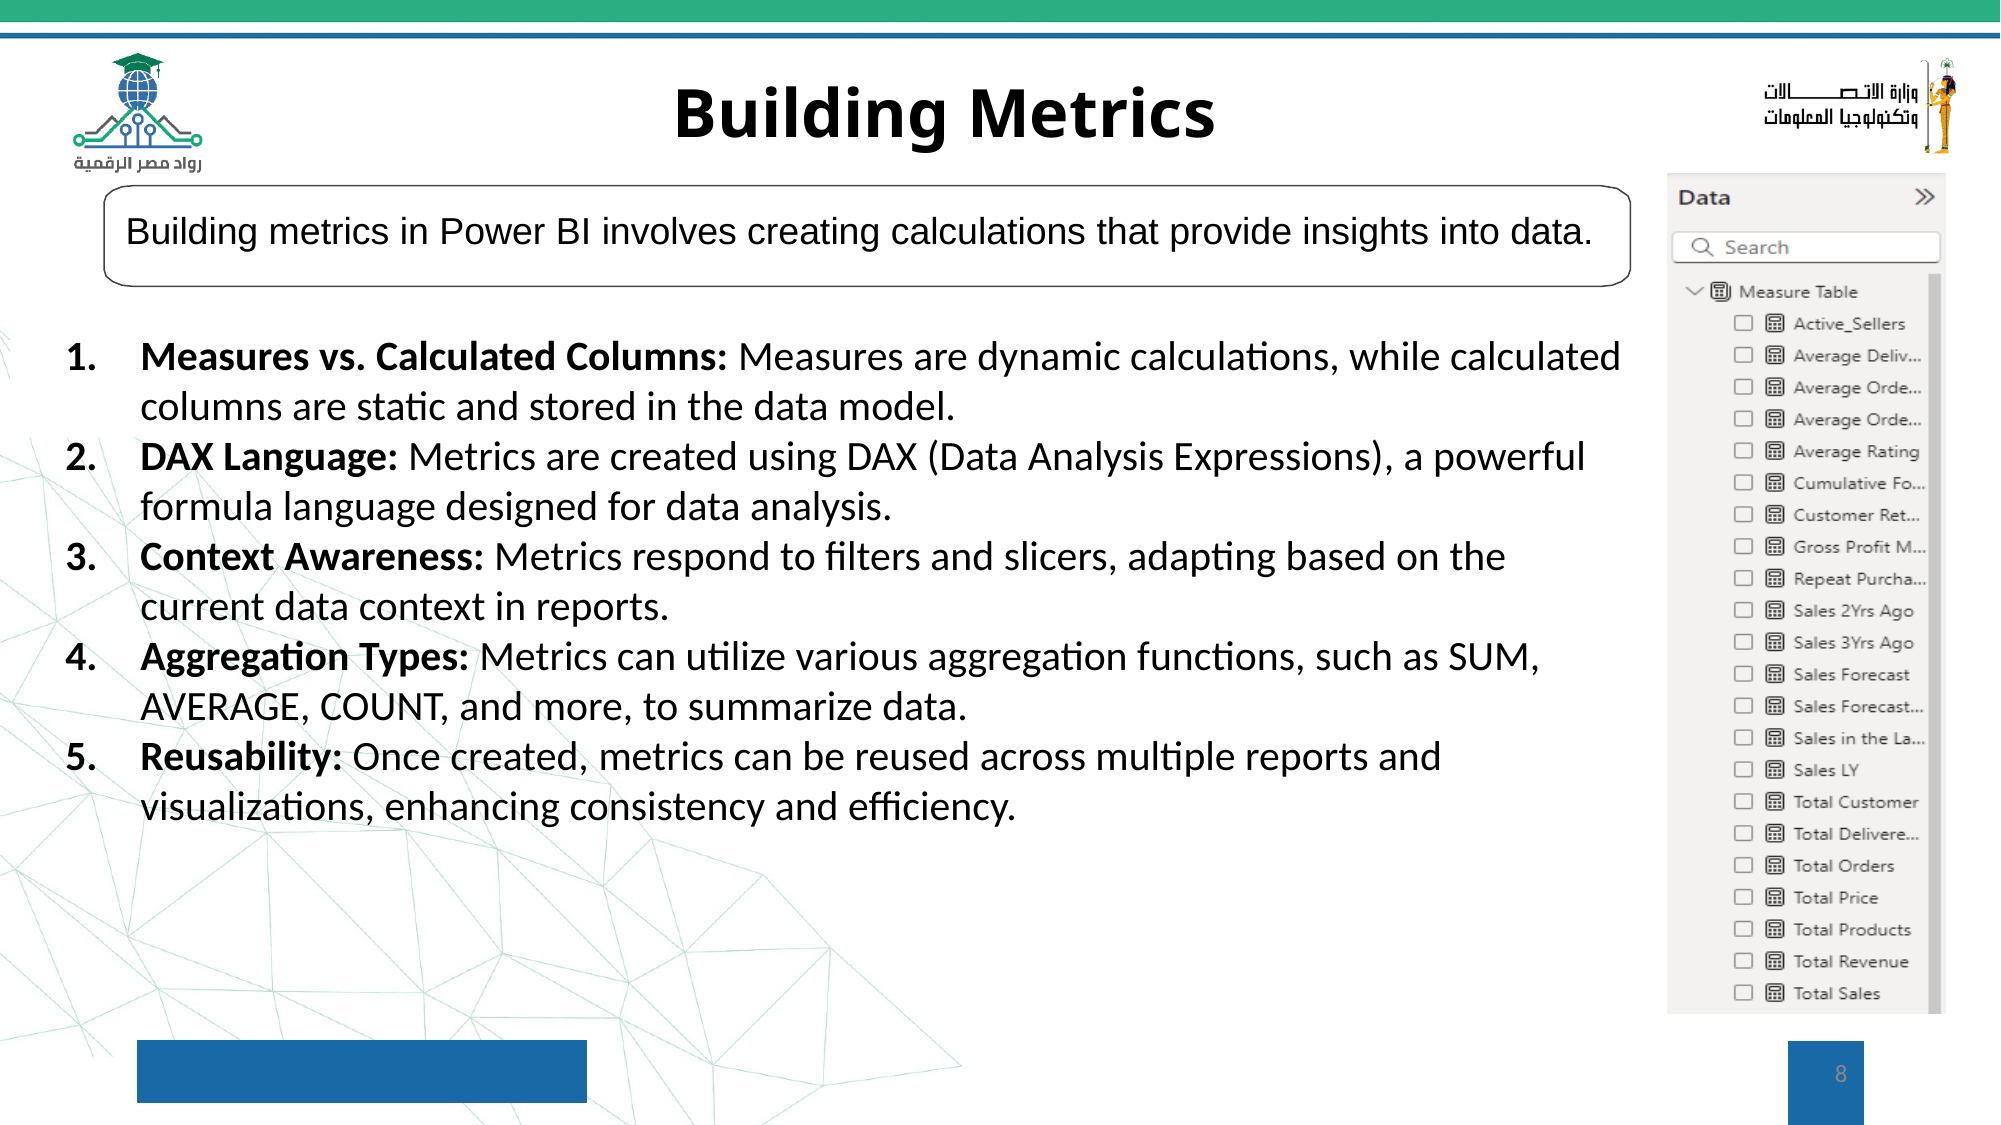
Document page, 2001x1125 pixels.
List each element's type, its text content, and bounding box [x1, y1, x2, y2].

picture [0, 0, 2000, 1125]
text_box Measures vs. Calculated Columns: Measures are dynamic calculations, while calculated columns are static and stored in the data model. DAX Language: Metrics are created using DAX (Data Analysis Expressions), a powerful formula language designed for data analysis. Context Awareness: Metrics respond to filters and slicers, adapting based on the current data context in reports. Aggregation Types: Metrics can utilize various aggregation functions, such as SUM, AVERAGE, COUNT, and more, to summarize data. Reusability: Once created, metrics can be reused across multiple reports and visualizations, enhancing consistency and efficiency. [50, 321, 1649, 837]
text_box Building metrics in Power BI involves creating calculations that provide insights into data. [122, 203, 1612, 252]
text_box [104, 185, 1631, 287]
slide_number ‹#› [1412, 1042, 1863, 1103]
title Building Metrics [0, 0, 1951, 151]
